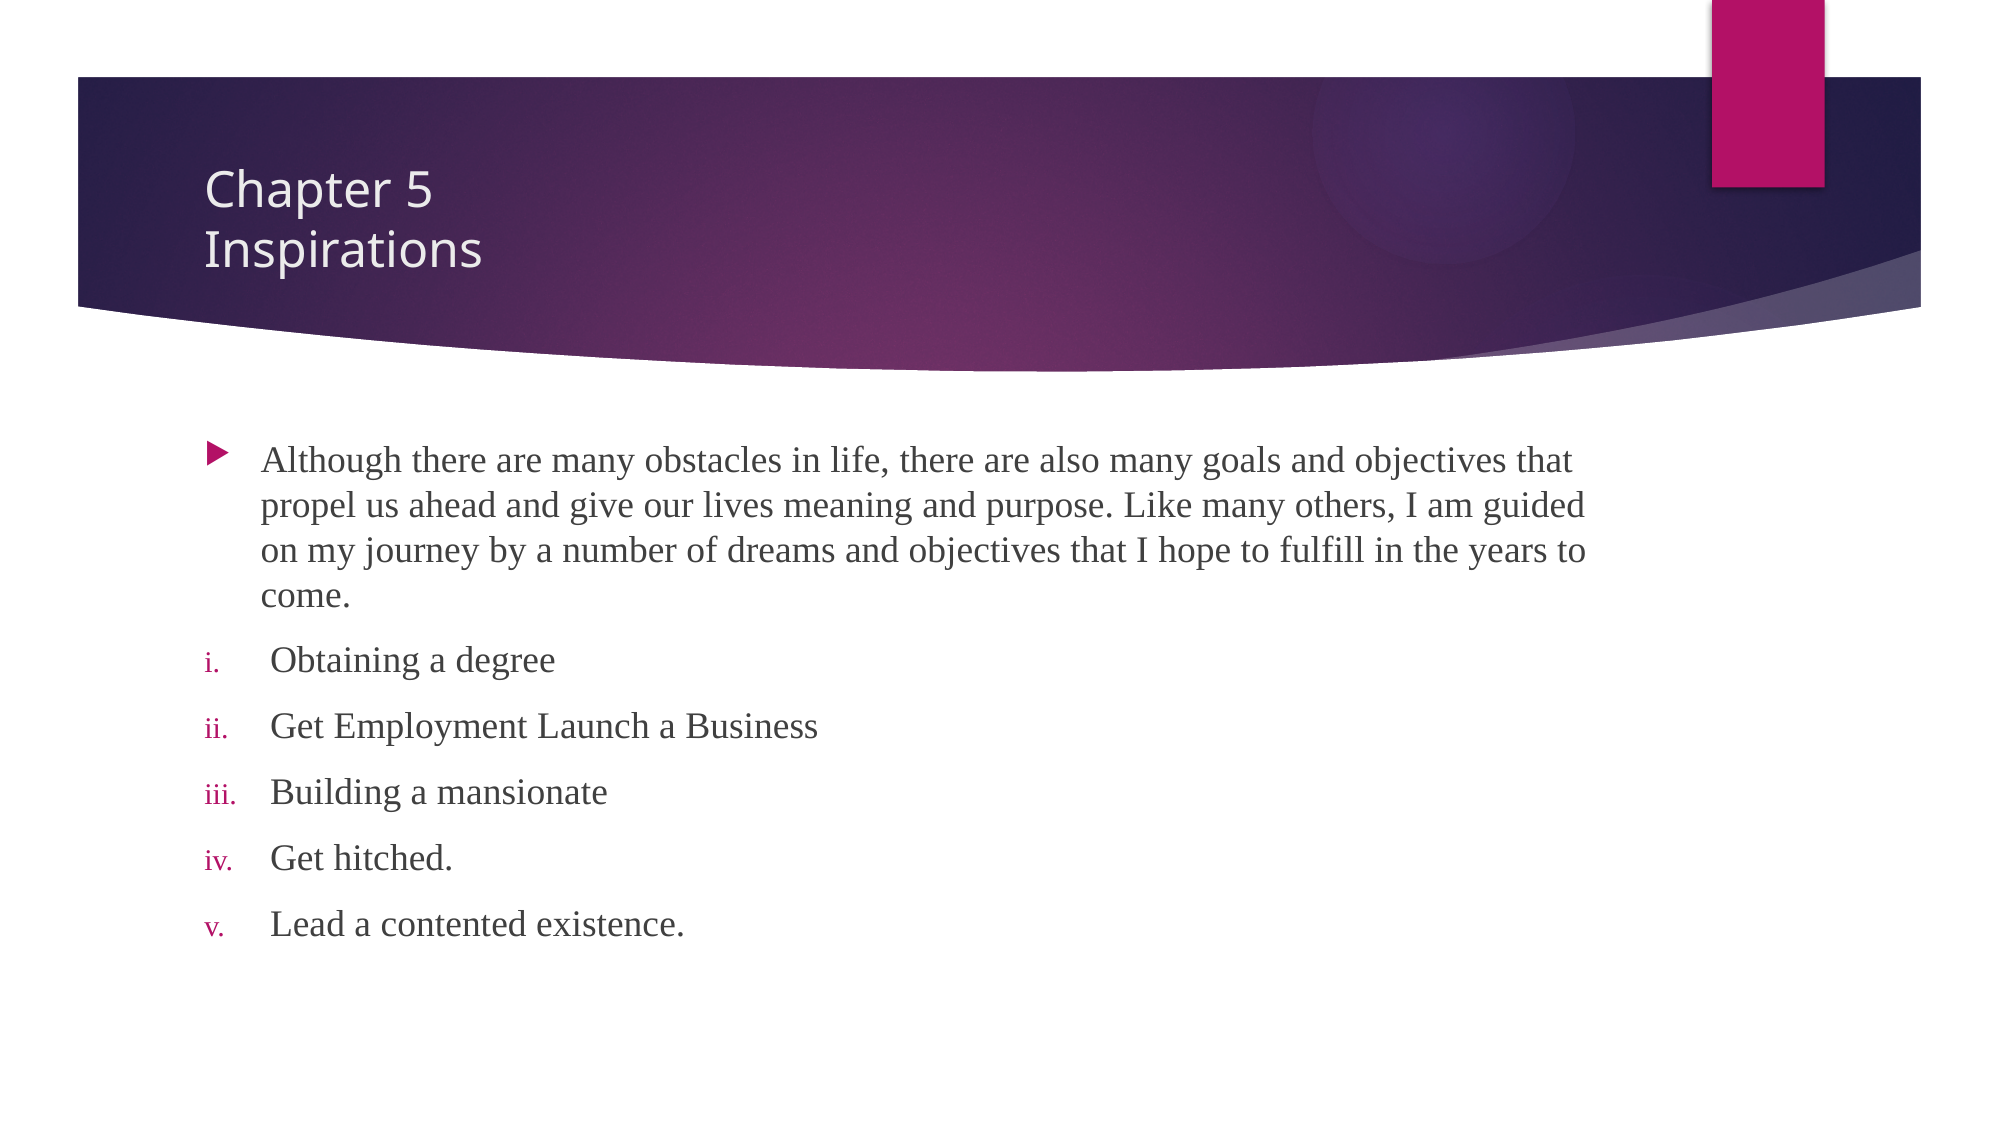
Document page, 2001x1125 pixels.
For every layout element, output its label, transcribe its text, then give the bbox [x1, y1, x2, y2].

title Chapter 5 Inspirations [189, 159, 1627, 276]
list Although there are many obstacles in life, there are also many goals and objectives that propel us ahead and give our lives meaning and purpose. Like many others, I am guided on my journey by a number of dreams and objectives that I hope to fulfill in the years to come. Obtaining a degree Get Employment Launch a Business Building a mansionate Get hitched. Lead a contented existence. [189, 427, 1638, 988]
